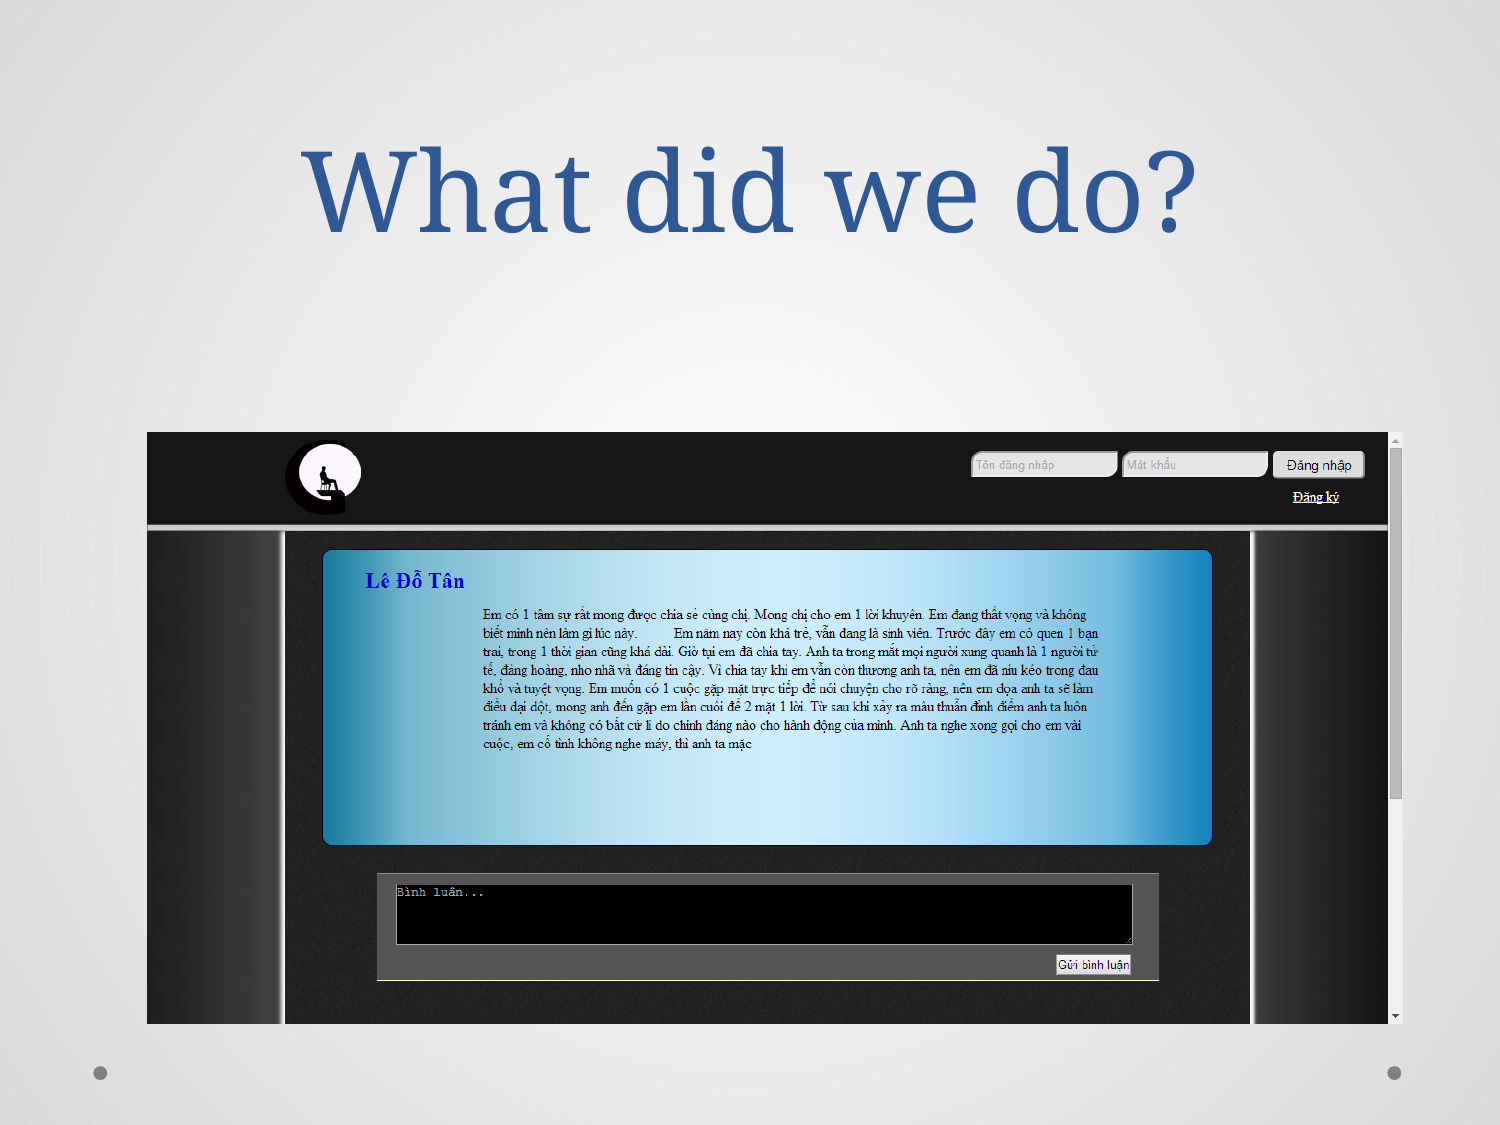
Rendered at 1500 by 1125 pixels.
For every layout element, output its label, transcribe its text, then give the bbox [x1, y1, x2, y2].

title What did we do? [75, 0, 1425, 263]
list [147, 432, 1403, 1024]
